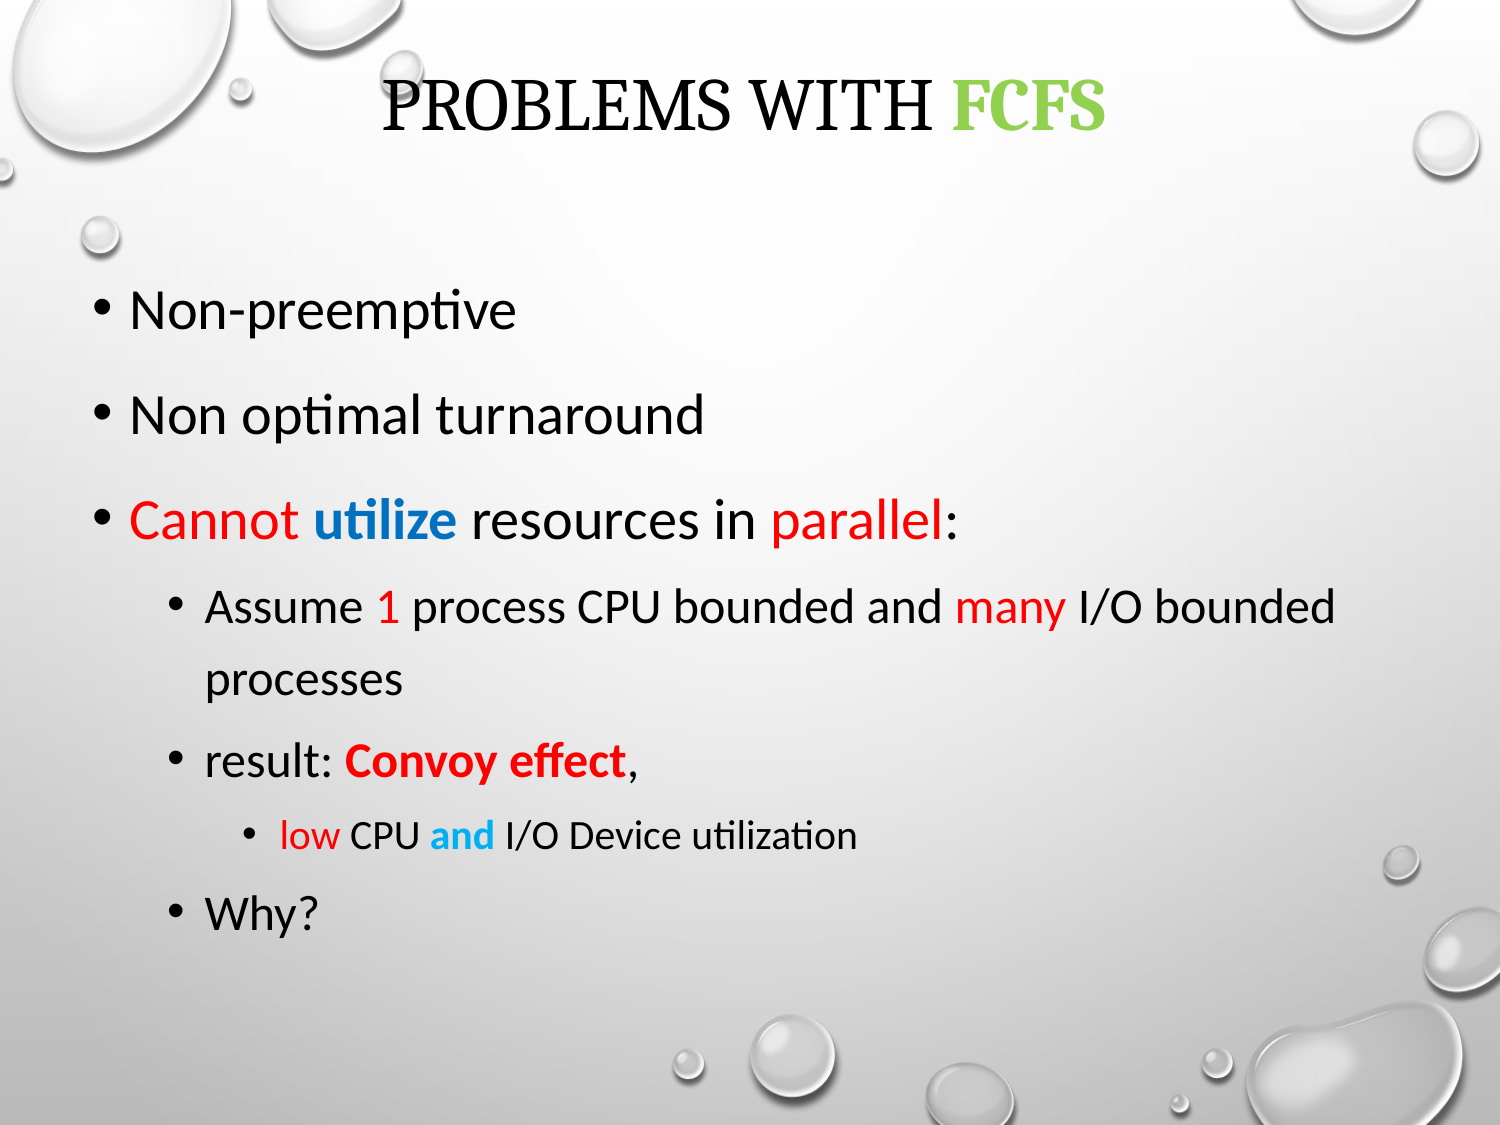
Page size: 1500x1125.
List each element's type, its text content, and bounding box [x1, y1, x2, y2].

picture [0, 0, 1500, 1125]
list Non-preemptive Non optimal turnaround Cannot utilize resources in parallel: Assume 1 process CPU bounded and many I/O bounded processes result: Convoy effect, low CPU and I/O Device utilization Why? [77, 249, 1411, 1069]
title Problems with FCFS [77, 0, 1411, 213]
